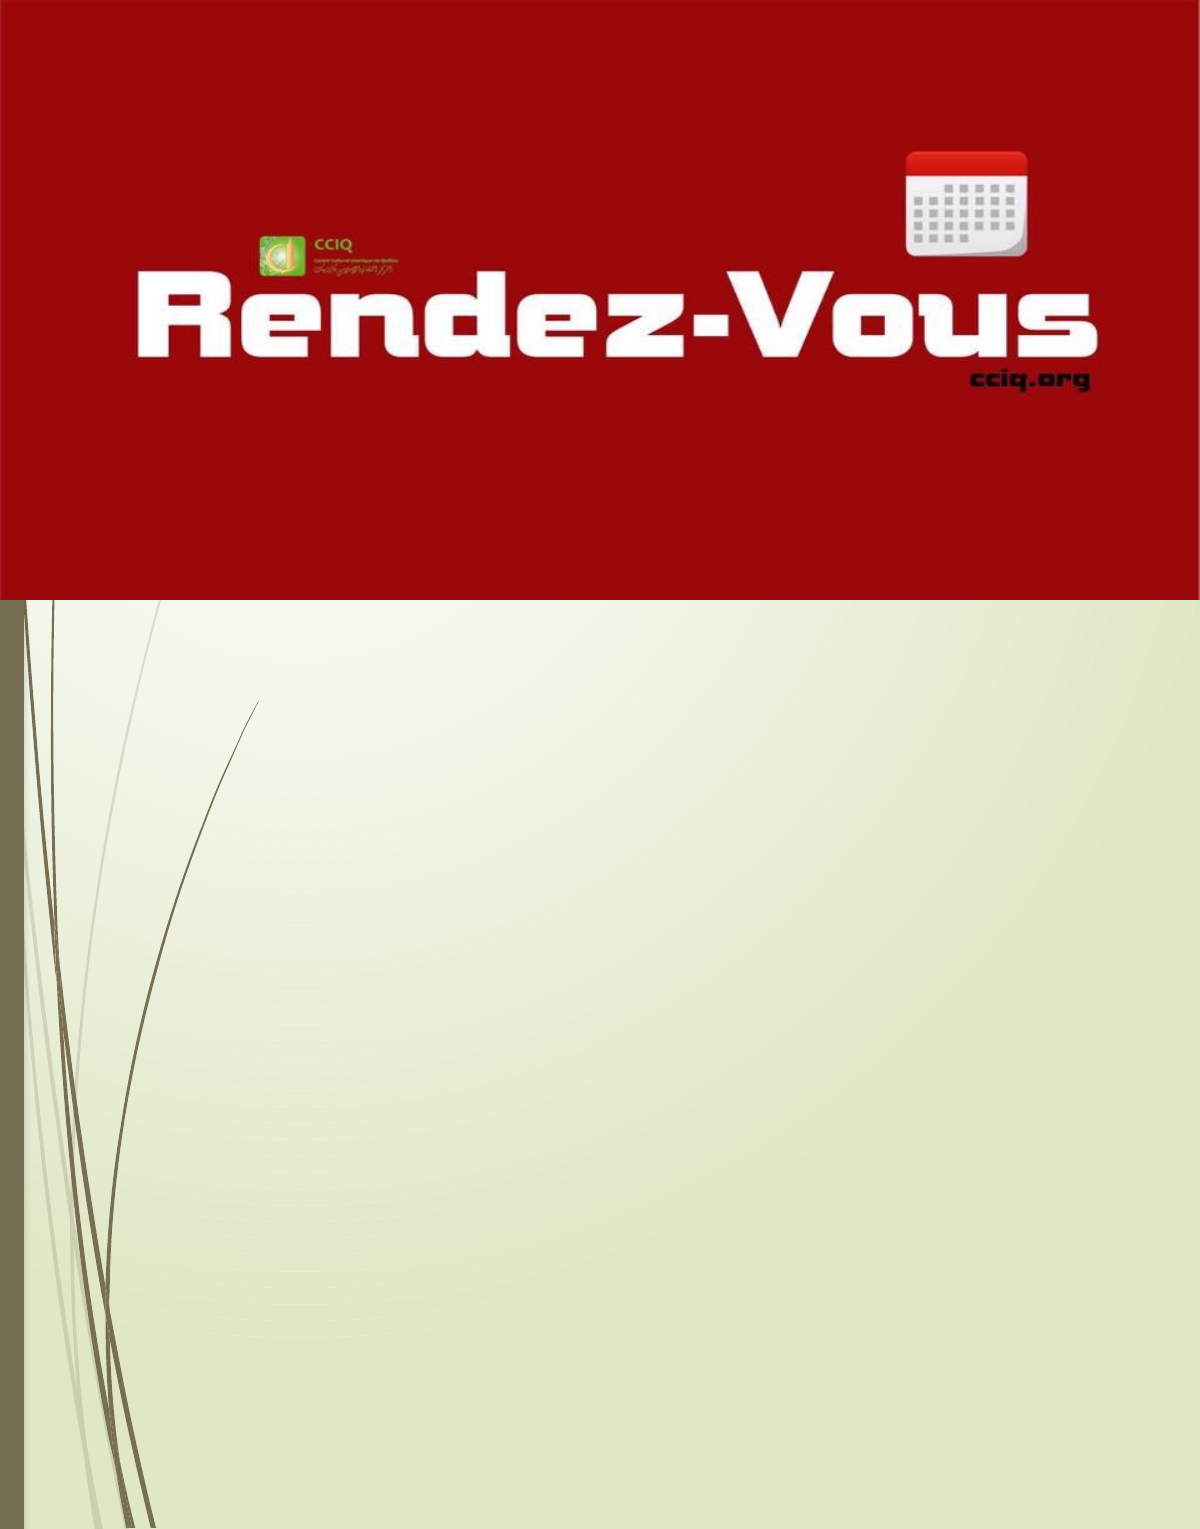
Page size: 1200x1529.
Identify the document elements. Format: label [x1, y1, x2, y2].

list [0, 0, 1200, 600]
